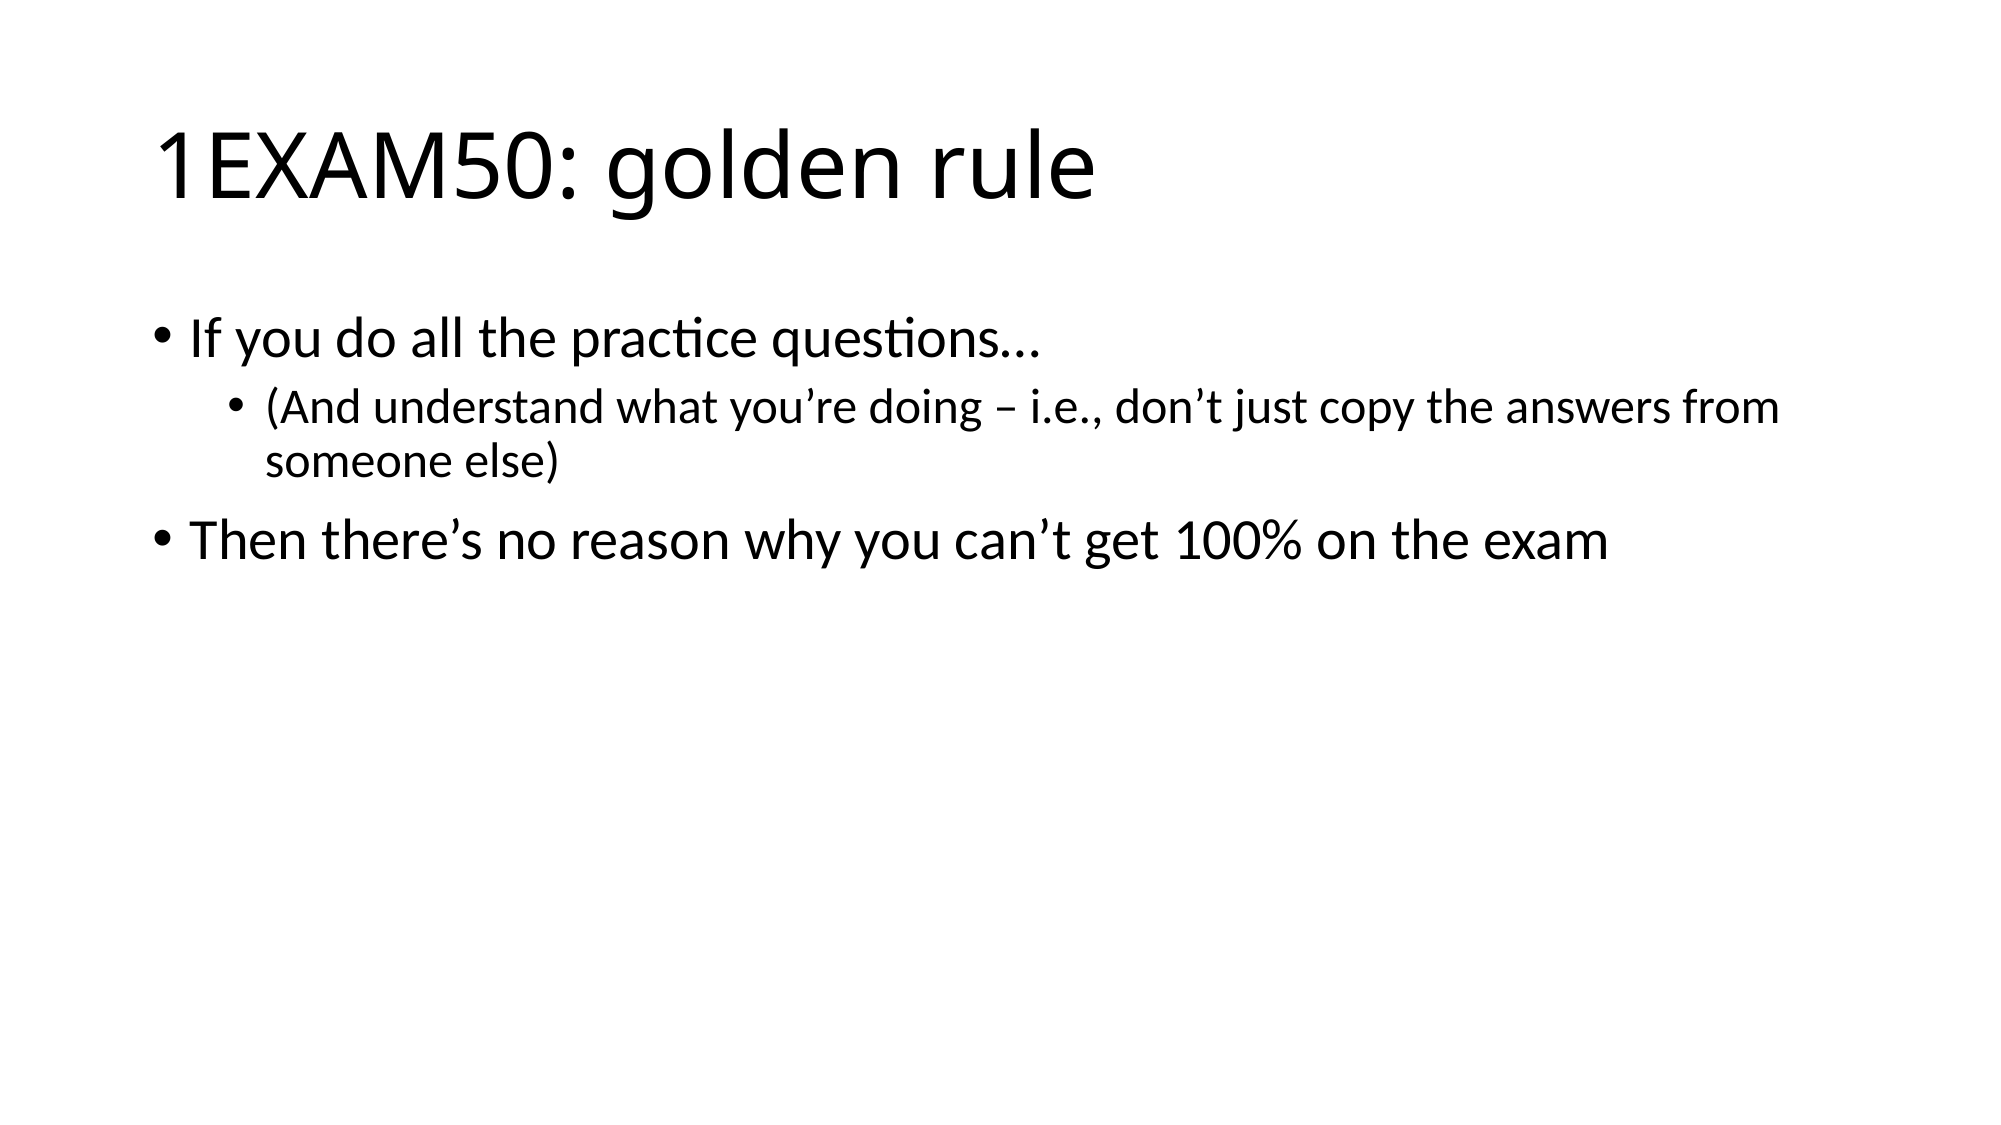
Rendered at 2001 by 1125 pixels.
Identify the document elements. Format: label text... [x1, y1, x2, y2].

title 1EXAM50: golden rule [137, 59, 1863, 278]
list If you do all the practice questions… (And understand what you’re doing – i.e., don’t just copy the answers from someone else) Then there’s no reason why you can’t get 100% on the exam [137, 299, 1863, 1014]
